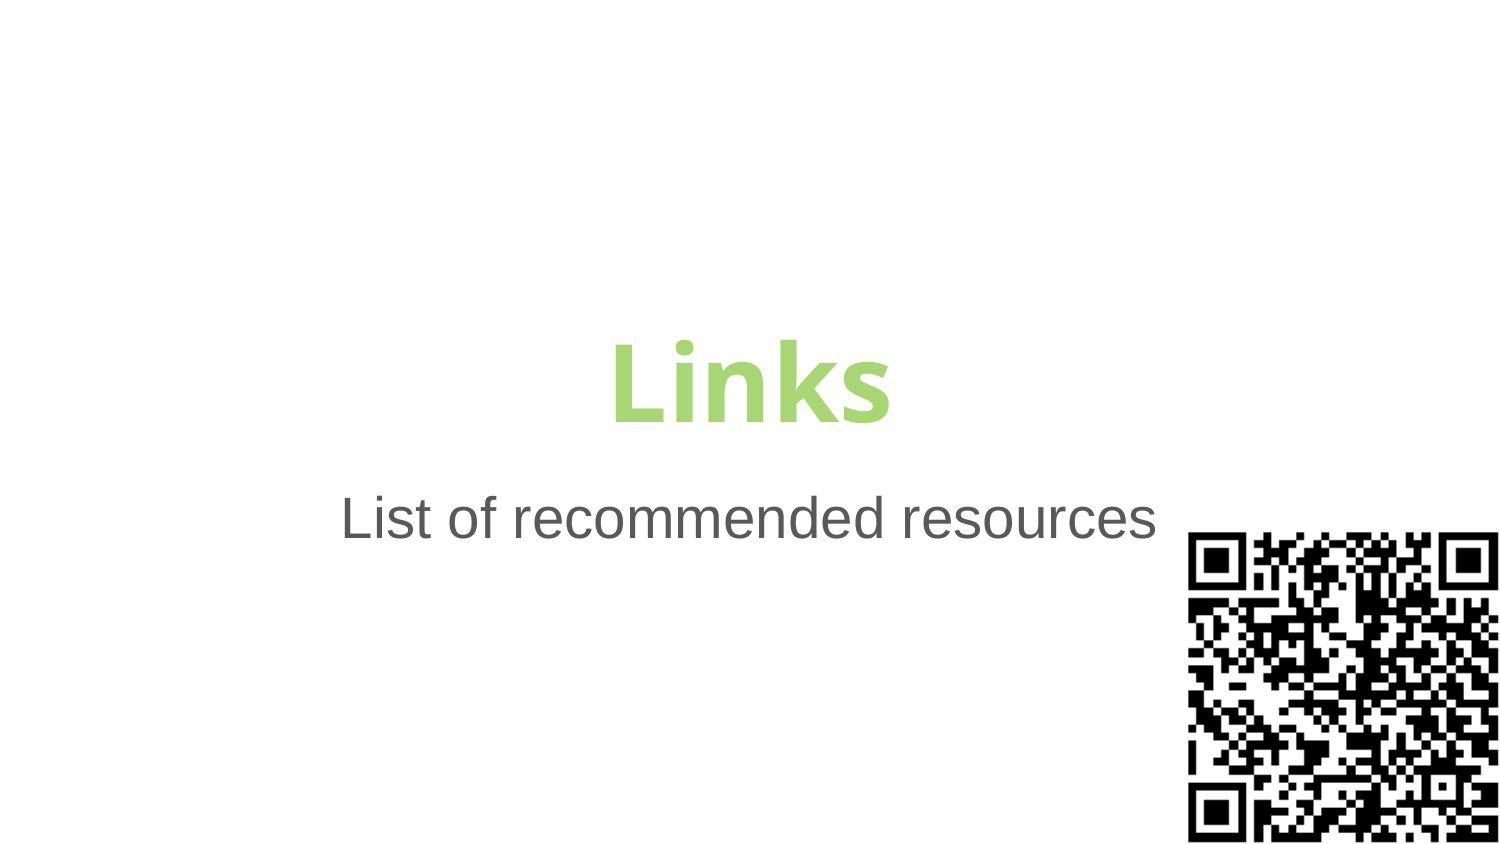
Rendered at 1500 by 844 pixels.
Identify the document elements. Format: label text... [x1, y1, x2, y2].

title Links [51, 122, 1449, 459]
subtitle List of recommended resources [51, 464, 1449, 595]
picture [1187, 530, 1500, 844]
